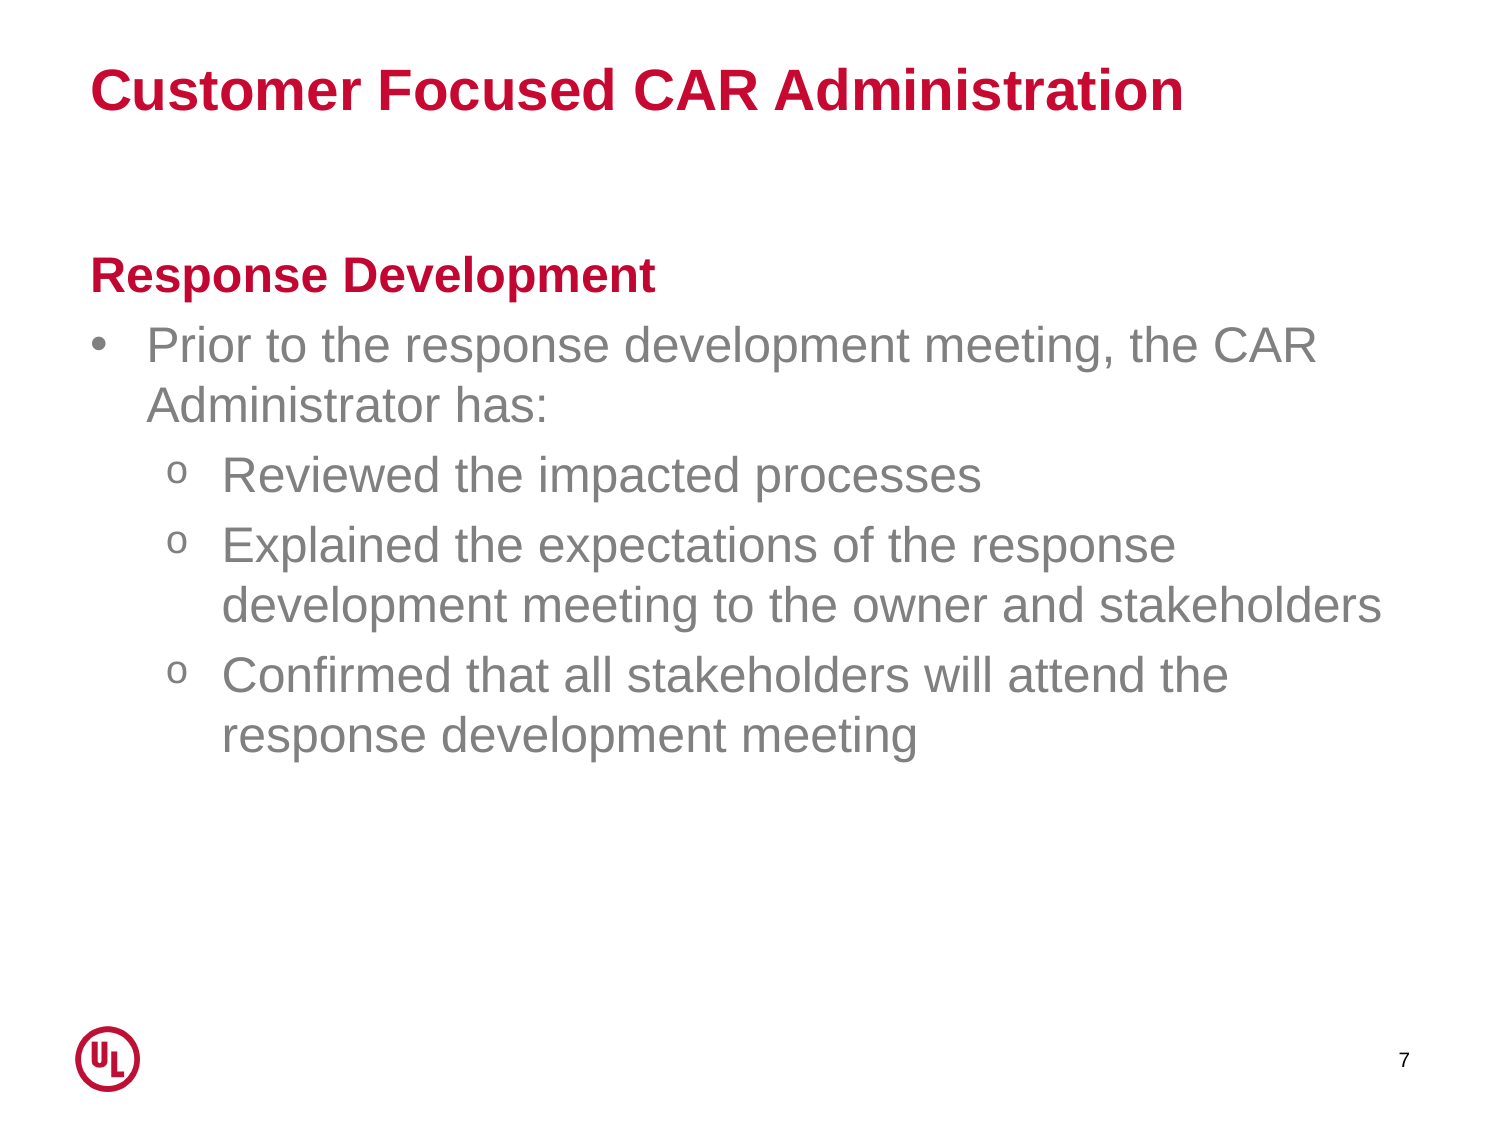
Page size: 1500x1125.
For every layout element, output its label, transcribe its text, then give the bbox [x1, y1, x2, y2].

slide_number 7 [1319, 1029, 1425, 1090]
title Customer Focused CAR Administration [75, 45, 1425, 202]
picture [75, 1026, 140, 1092]
list Response Development Prior to the response development meeting, the CAR Administrator has: Reviewed the impacted processes Explained the expectations of the response development meeting to the owner and stakeholders Confirmed that all stakeholders will attend the response development meeting [75, 235, 1425, 1005]
